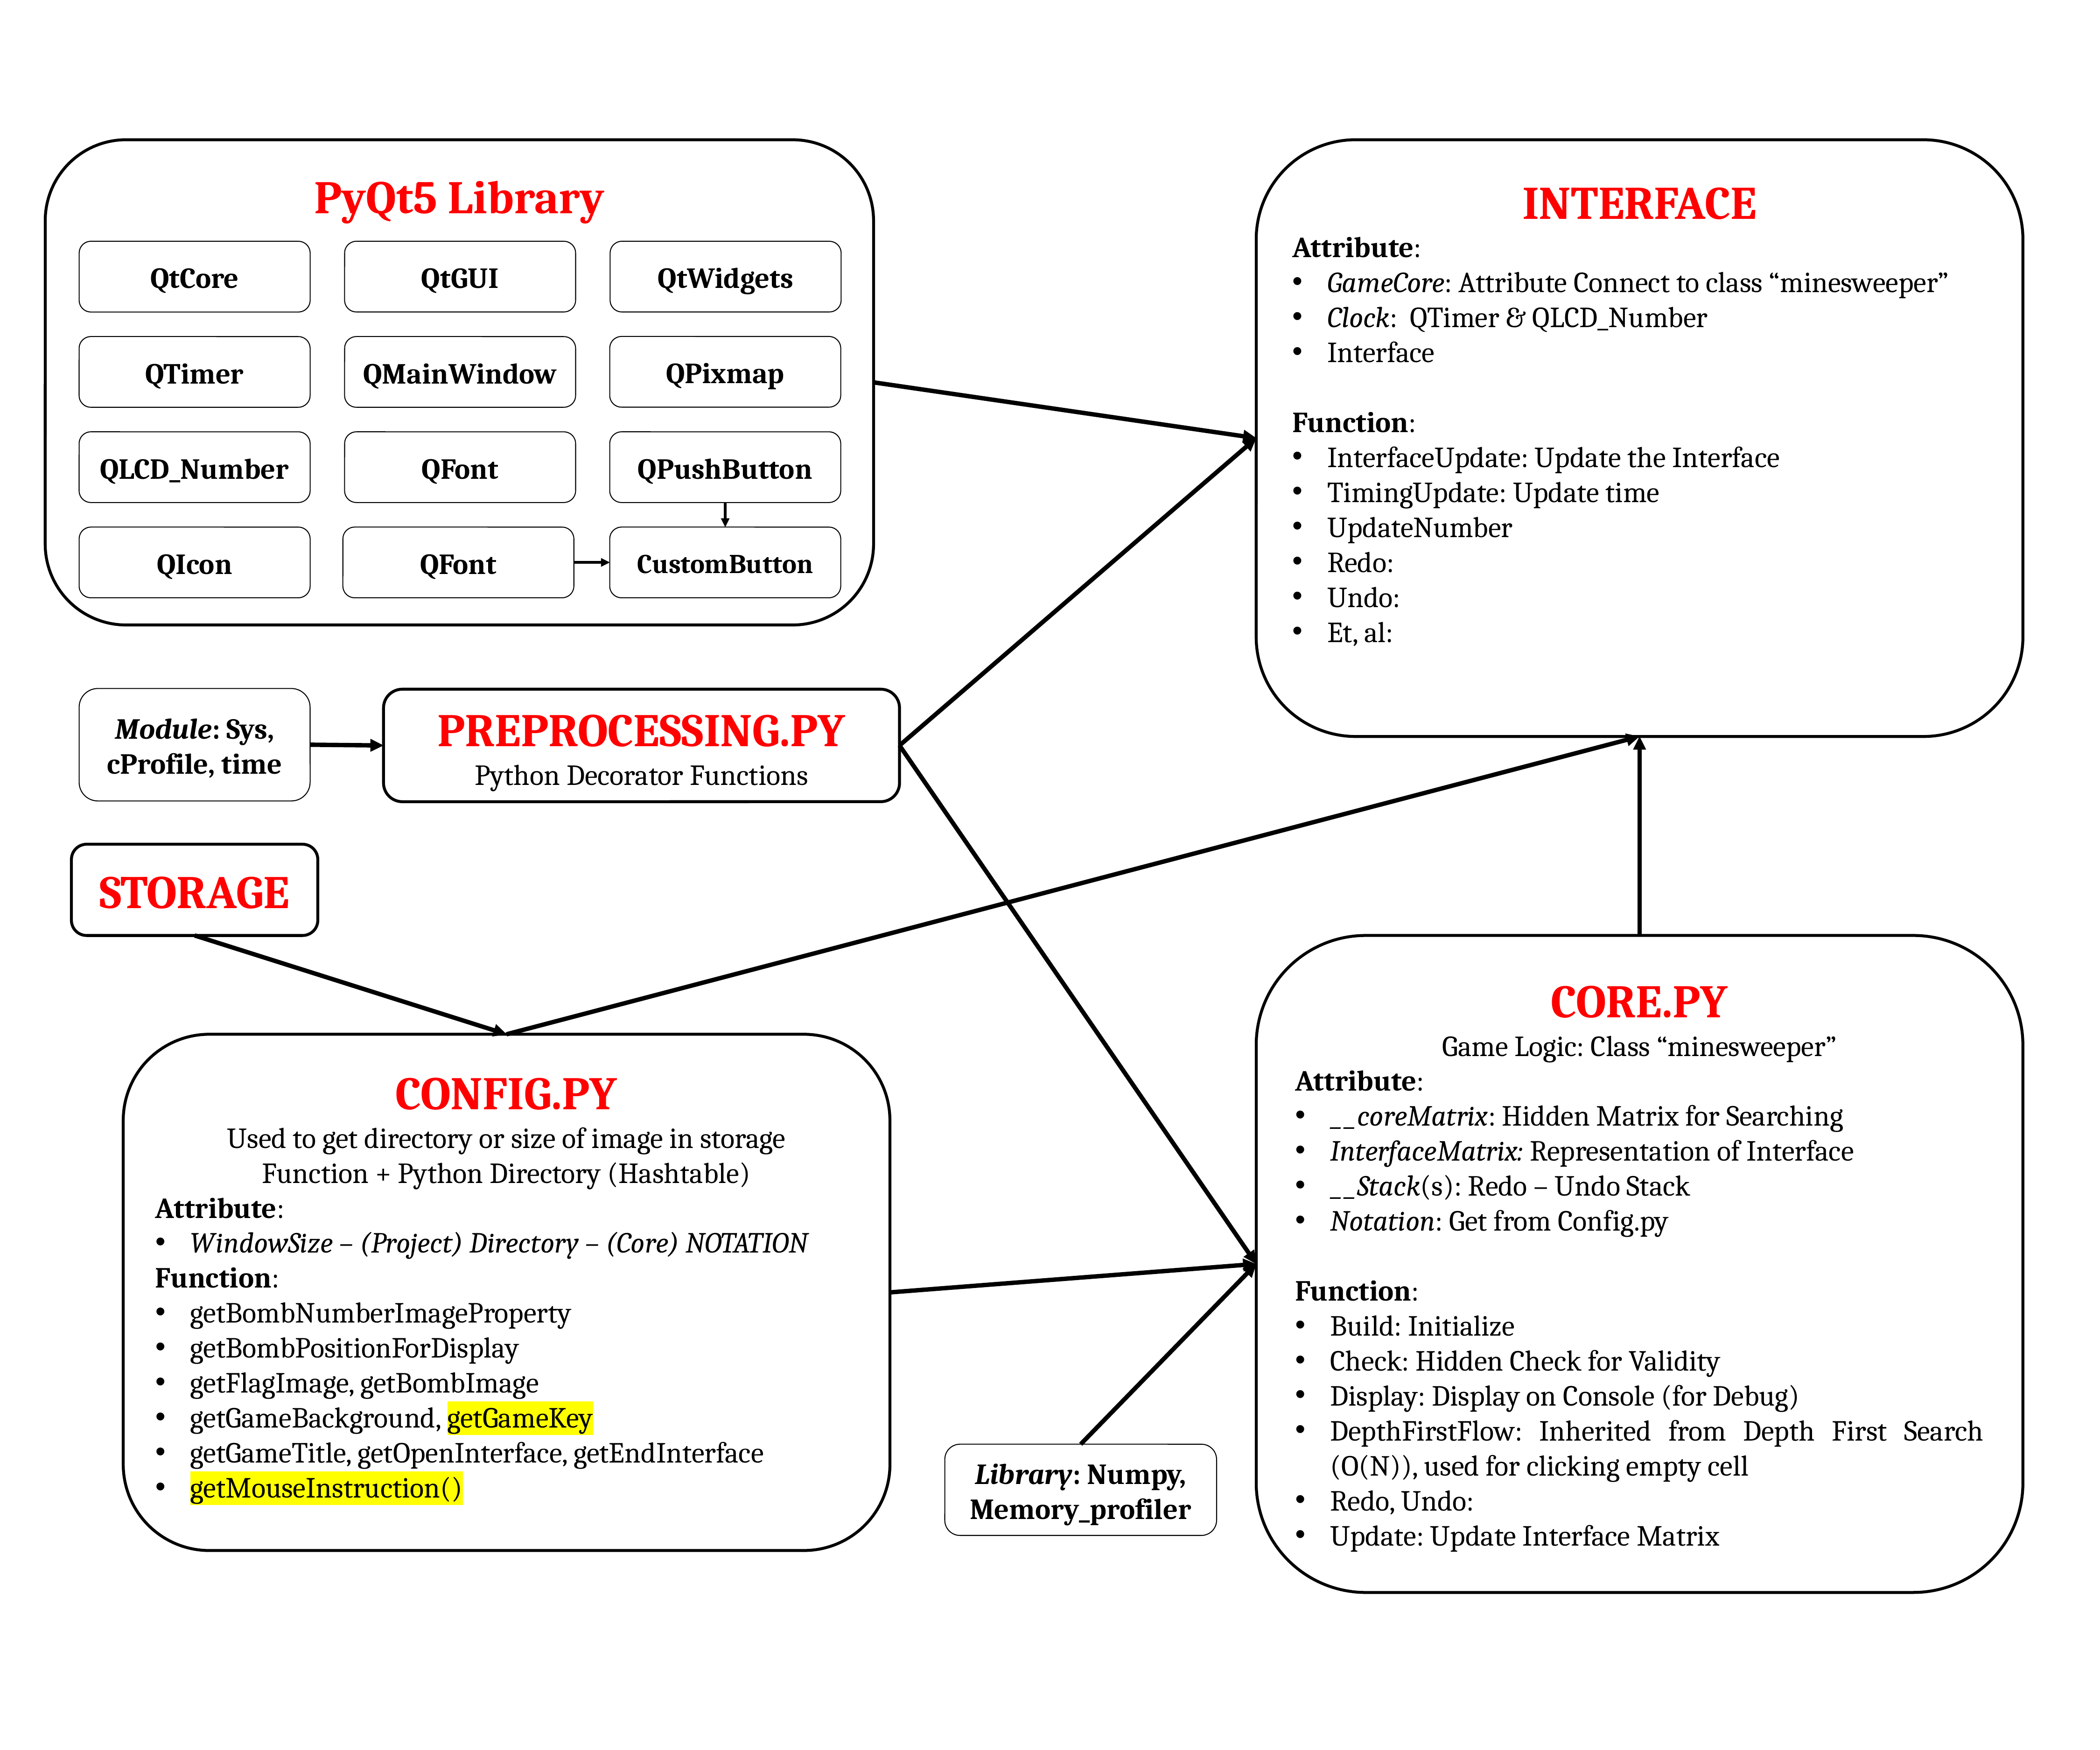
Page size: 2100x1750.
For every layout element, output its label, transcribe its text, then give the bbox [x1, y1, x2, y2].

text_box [506, 736, 899, 1035]
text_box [1080, 1264, 1257, 1444]
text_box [874, 382, 1256, 438]
text_box STORAGE [70, 844, 319, 936]
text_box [899, 746, 1256, 1264]
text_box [195, 935, 507, 1035]
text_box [45, 140, 874, 625]
text_box Library: Numpy, Memory_profiler [944, 1443, 1218, 1536]
text_box Module: Sys, cProfile, time [78, 688, 311, 802]
text_box CONFIG.PY Used to get directory or size of image in storage Function + Python Directory (Hashtable) Attribute: WindowSize – (Project) Directory – (Core) NOTATION Function: getBombNumberImageProperty getBombPositionForDisplay getFlagImage, getBombImage getGameBackground, getGameKey getGameTitle, getOpenInterface, getEndInterface getMouseInstruction() [123, 1035, 891, 1551]
text_box CORE.PY Game Logic: Class “minesweeper” Attribute: __coreMatrix: Hidden Matrix for Searching InterfaceMatrix: Representation of Interface __Stack(s): Redo – Undo Stack Notation: Get from Config.py Function: Build: Initialize Check: Hidden Check for Validity Display: Display on Console (for Debug) DepthFirstFlow: Inherited from Depth First Search (O(N)), used for clicking empty cell Redo, Undo: Update: Update Interface Matrix [1255, 935, 2023, 1593]
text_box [899, 438, 1256, 746]
text_box PREPROCESSING.PY Python Decorator Functions [383, 688, 899, 802]
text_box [890, 1264, 1080, 1293]
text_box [1256, 736, 1640, 1035]
text_box INTERFACE Attribute: GameCore: Attribute Connect to class “minesweeper” Clock: QTimer & QLCD_Number Interface Function: InterfaceUpdate: Update the Interface TimingUpdate: Update time UpdateNumber Redo: Undo: Et, al: [1255, 139, 2023, 737]
